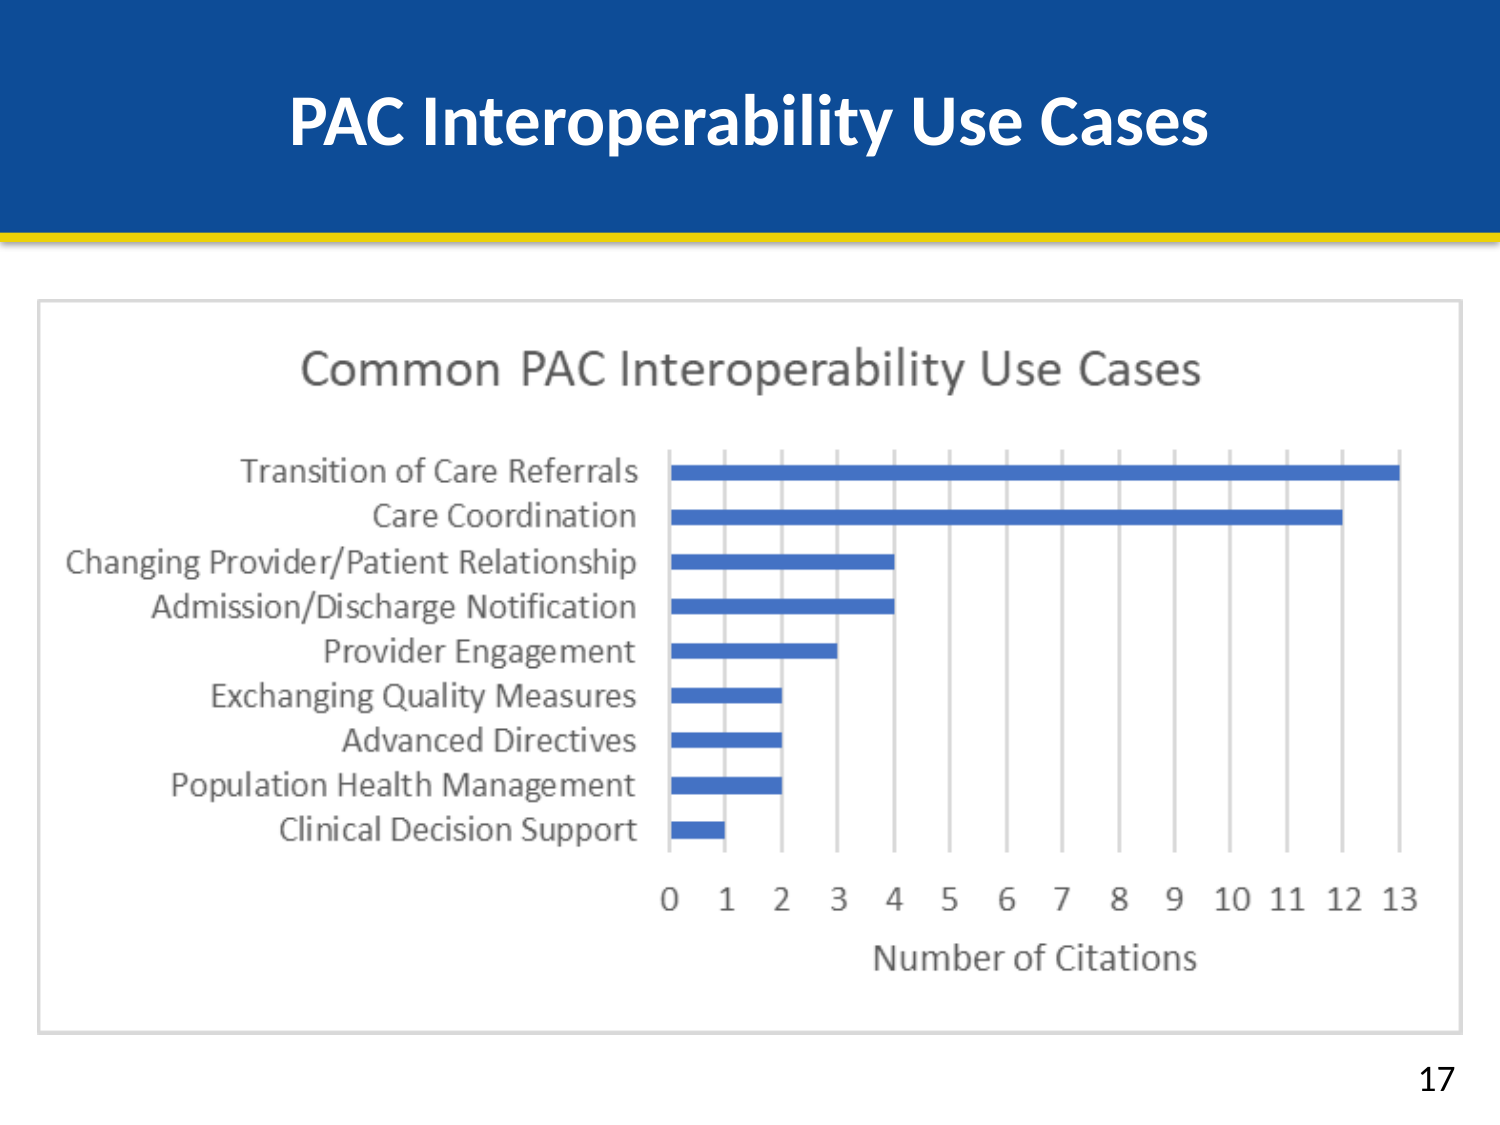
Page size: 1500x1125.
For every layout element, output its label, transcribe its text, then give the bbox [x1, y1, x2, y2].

title PAC Interoperability Use Cases [0, 0, 1500, 233]
picture [37, 299, 1463, 1035]
slide_number 17 [1308, 1046, 1471, 1107]
